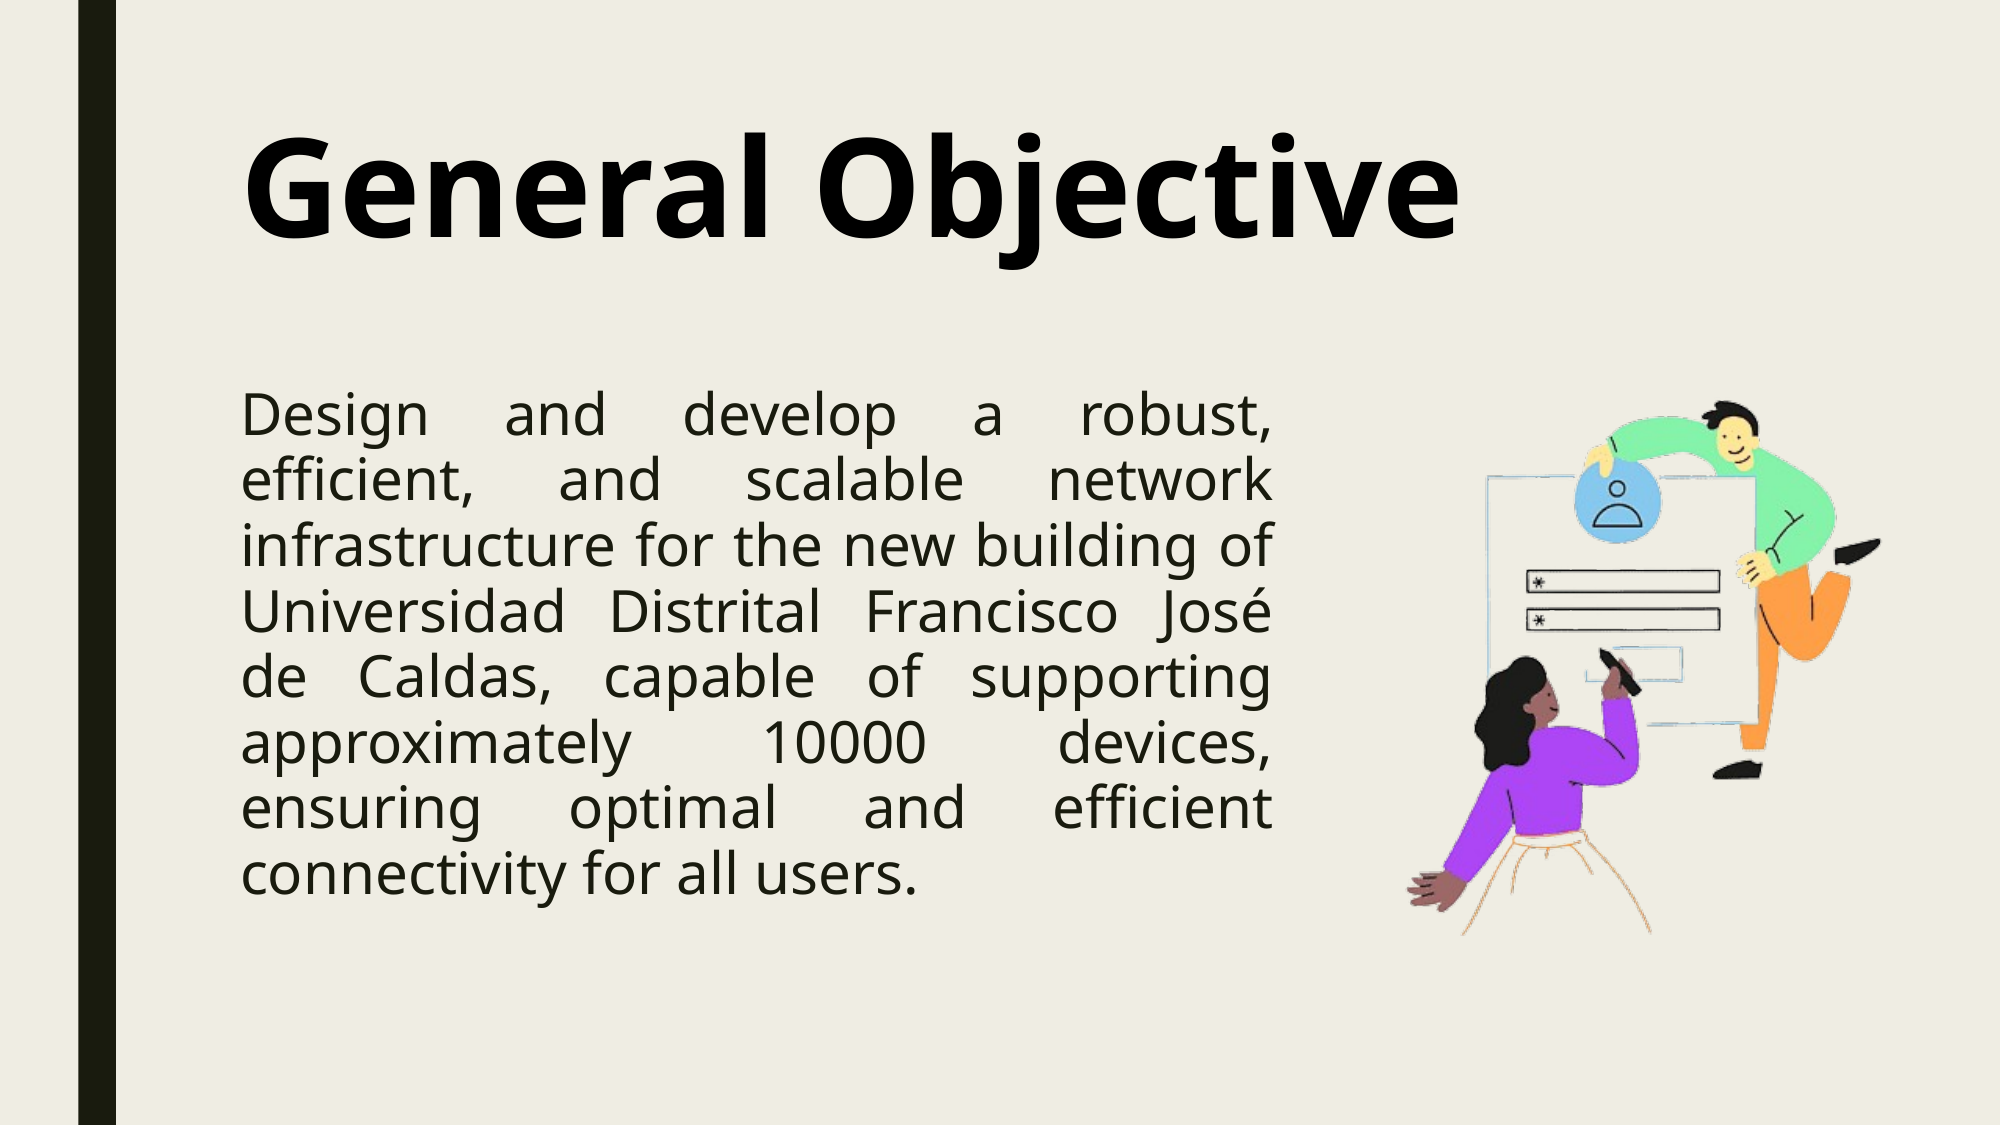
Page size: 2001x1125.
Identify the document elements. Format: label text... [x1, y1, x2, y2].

list Design and develop a robust, efficient, and scalable network infrastructure for the new building of Universidad Distrital Francisco José de Caldas, capable of supporting approximately 10000 devices, ensuring optimal and efficient connectivity for all users. [225, 375, 1289, 963]
picture [1362, 387, 1926, 950]
title General Objective [225, 112, 1800, 357]
